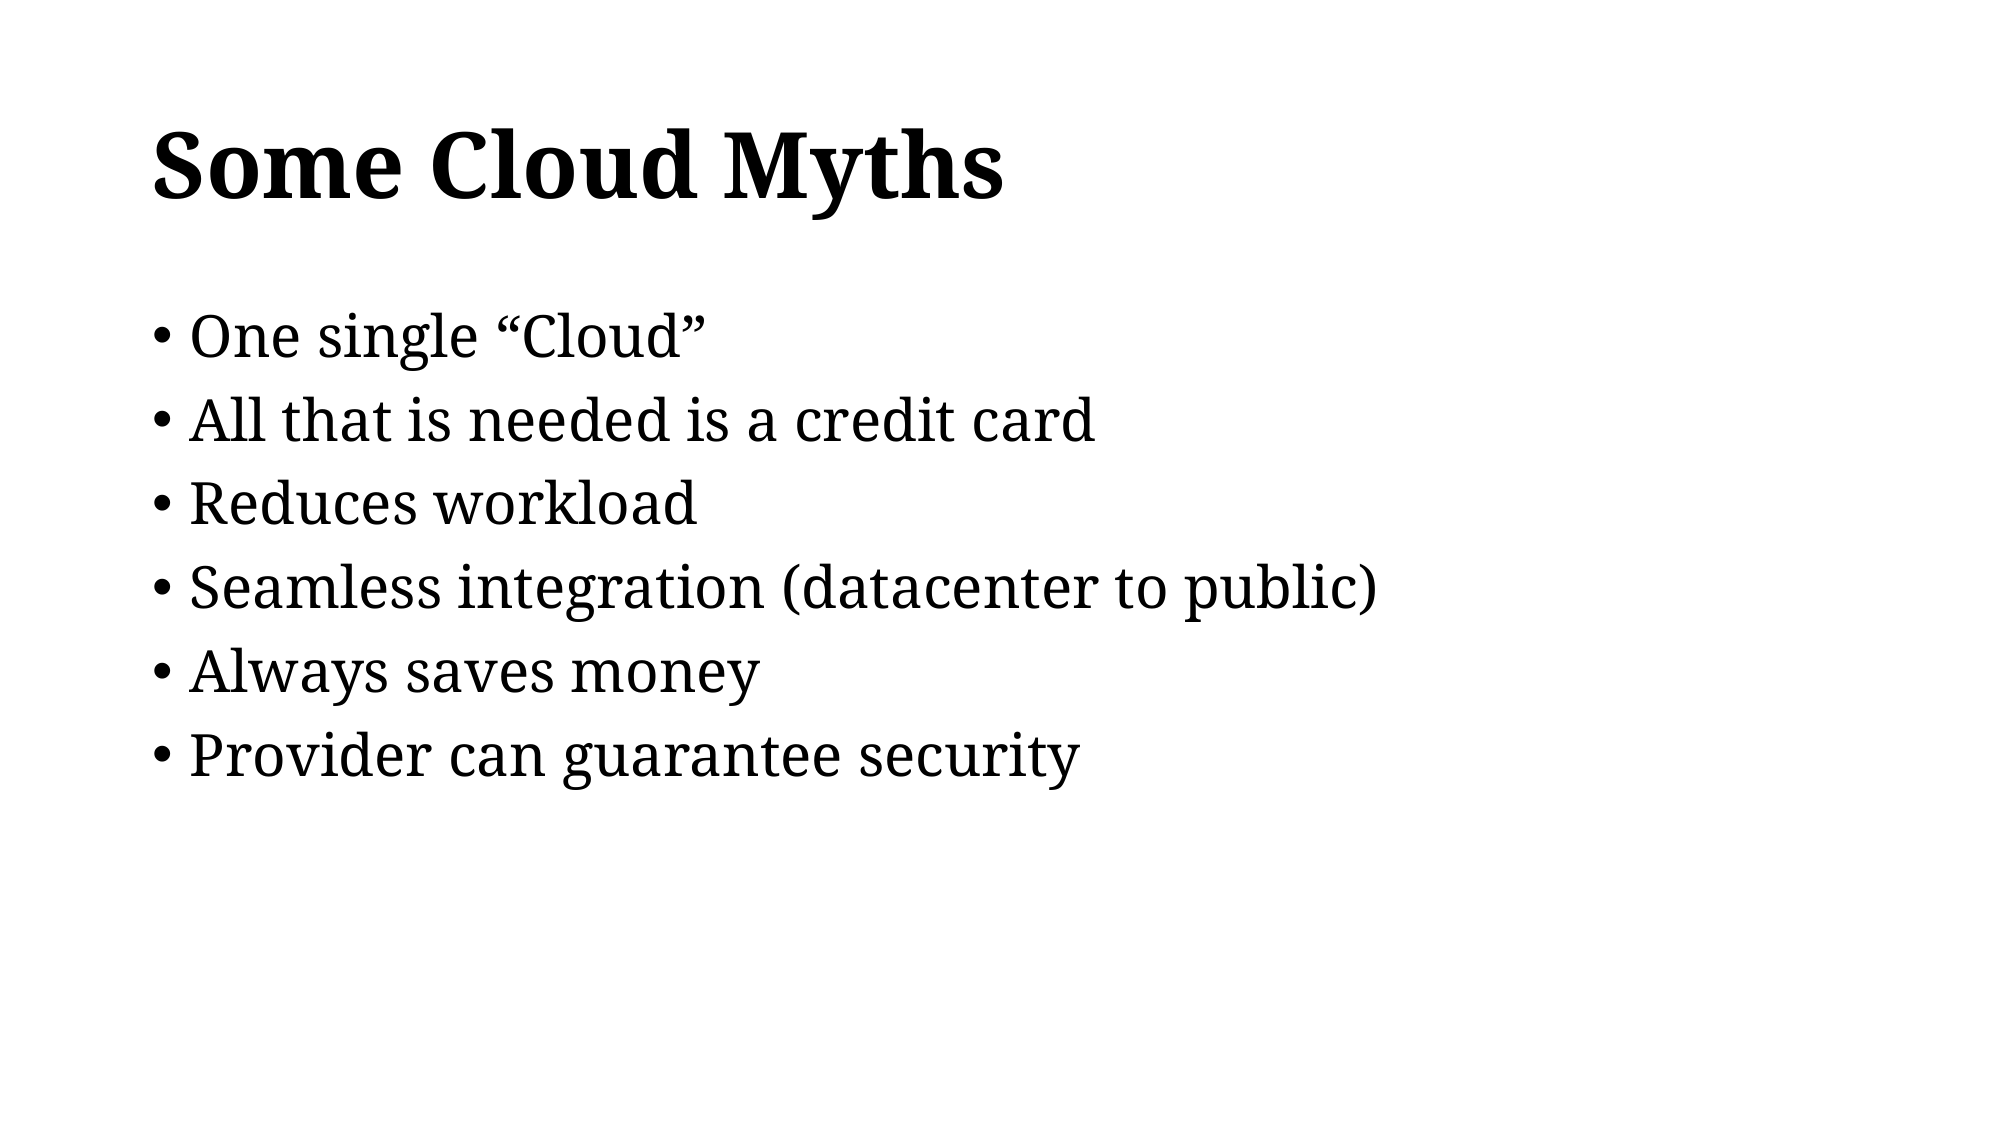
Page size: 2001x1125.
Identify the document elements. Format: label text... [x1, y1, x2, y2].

title Some Cloud Myths [137, 59, 1863, 278]
list One single “Cloud” All that is needed is a credit card Reduces workload Seamless integration (datacenter to public) Always saves money Provider can guarantee security [137, 299, 1863, 1014]
